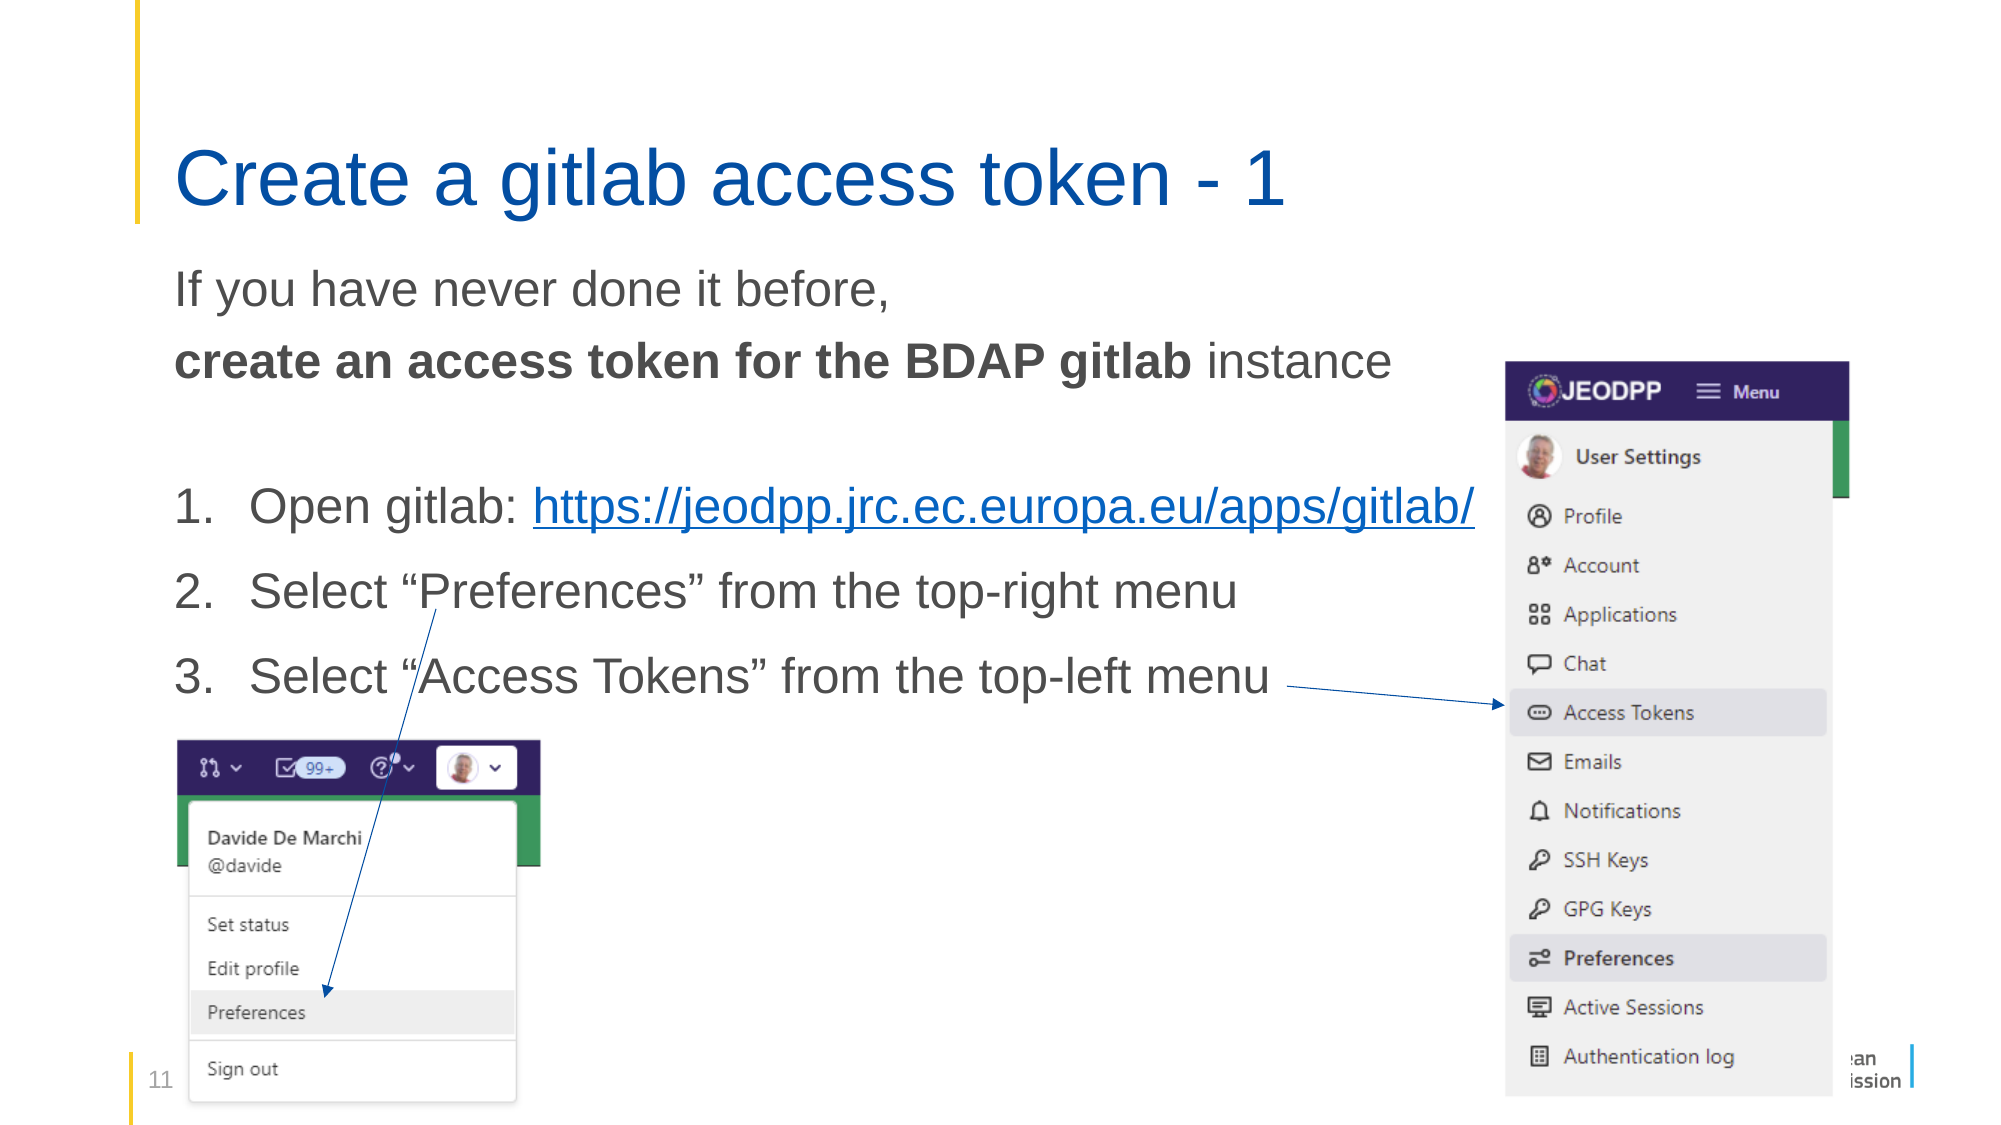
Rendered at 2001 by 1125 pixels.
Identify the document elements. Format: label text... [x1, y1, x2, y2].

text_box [1286, 686, 1505, 706]
title Create a gitlab access token - 1 [159, 94, 1878, 223]
picture [176, 728, 543, 1125]
list If you have never done it before, create an access token for the BDAP gitlab instance Open gitlab: https://jeodpp.jrc.ec.europa.eu/apps/gitlab/ Select “Preferences” from the top-right menu Select “Access Tokens” from the top-left menu [159, 248, 1505, 811]
picture [1504, 360, 1915, 1098]
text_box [324, 608, 436, 998]
